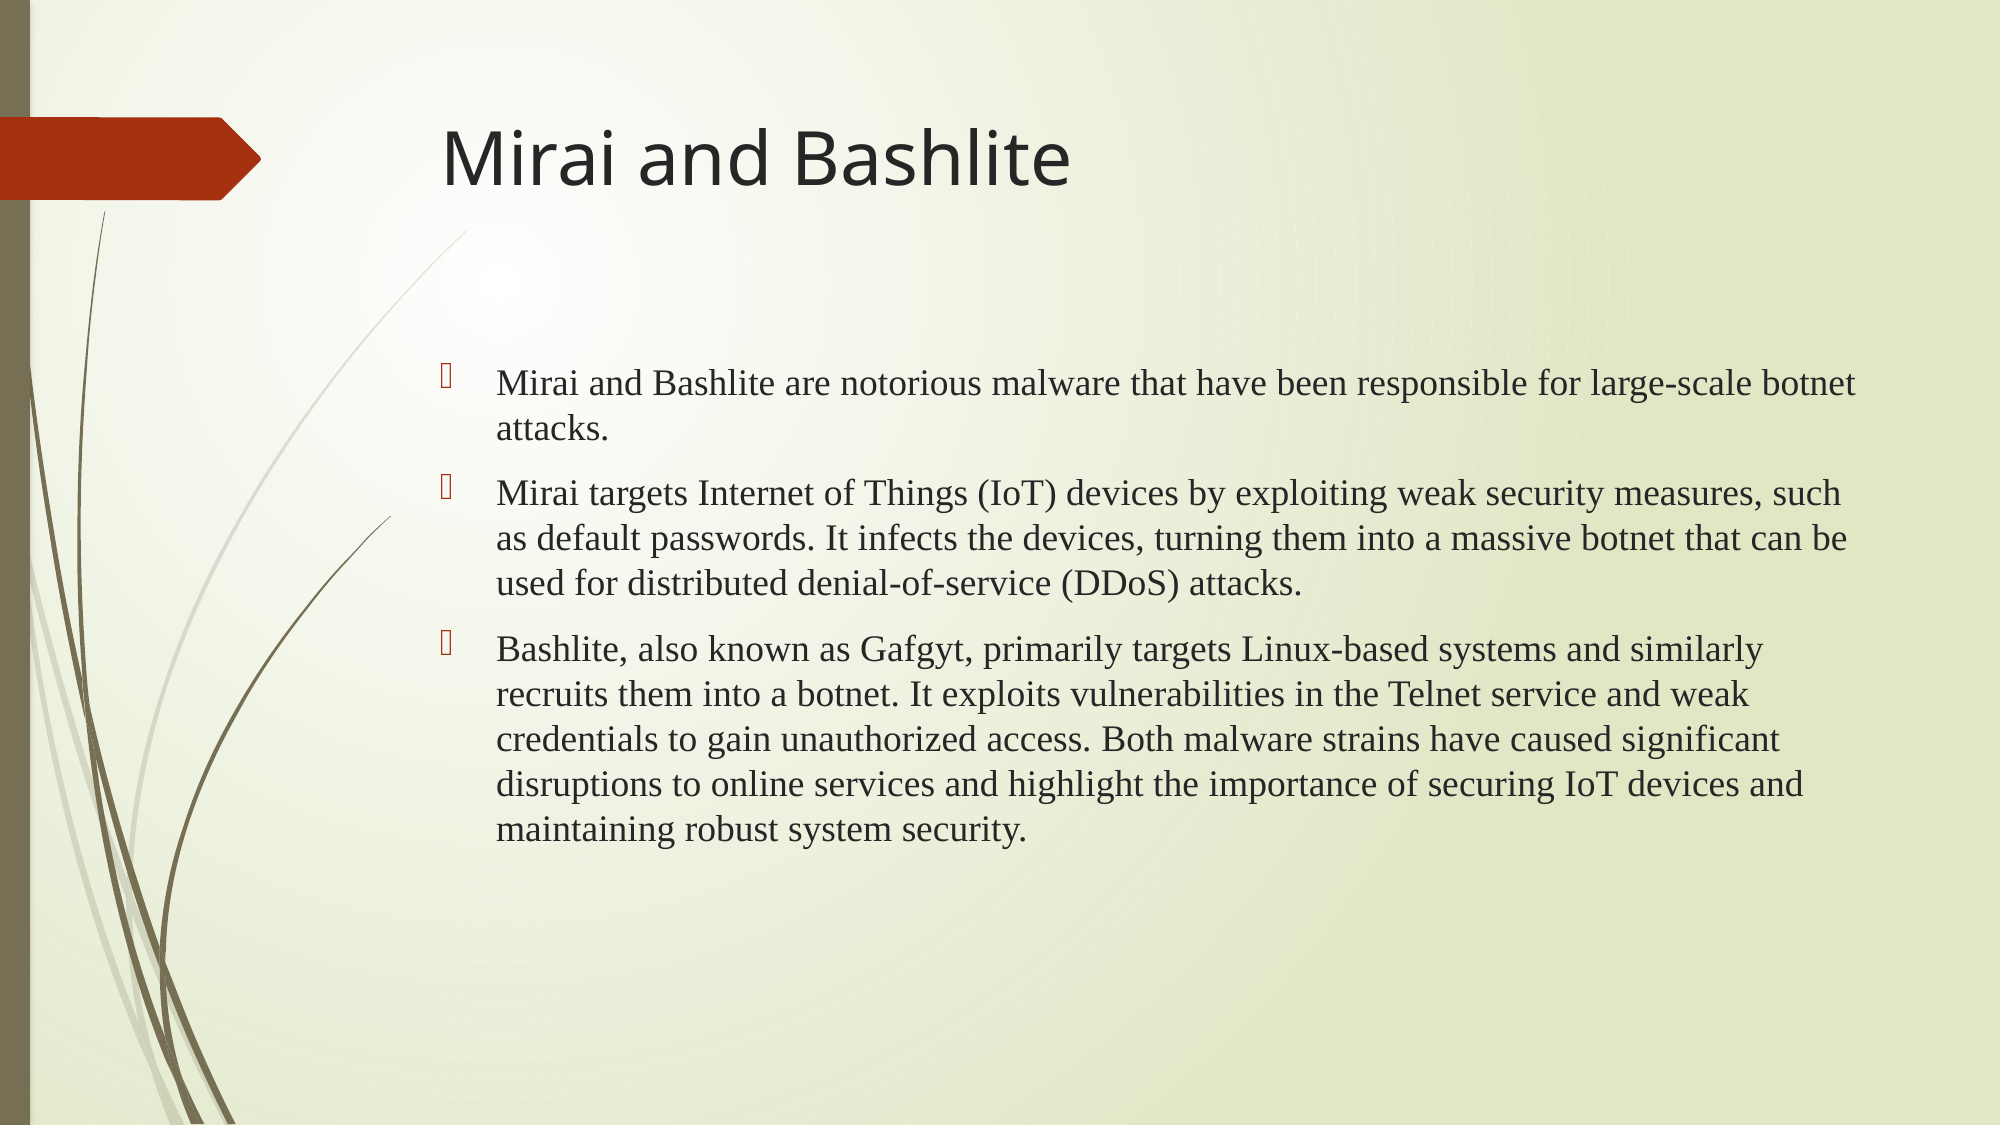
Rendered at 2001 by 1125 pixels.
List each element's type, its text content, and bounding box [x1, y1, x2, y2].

title Mirai and Bashlite [425, 102, 1888, 313]
list Mirai and Bashlite are notorious malware that have been responsible for large-scale botnet attacks. Mirai targets Internet of Things (IoT) devices by exploiting weak security measures, such as default passwords. It infects the devices, turning them into a massive botnet that can be used for distributed denial-of-service (DDoS) attacks. Bashlite, also known as Gafgyt, primarily targets Linux-based systems and similarly recruits them into a botnet. It exploits vulnerabilities in the Telnet service and weak credentials to gain unauthorized access. Both malware strains have caused significant disruptions to online services and highlight the importance of securing IoT devices and maintaining robust system security. [424, 350, 1888, 970]
